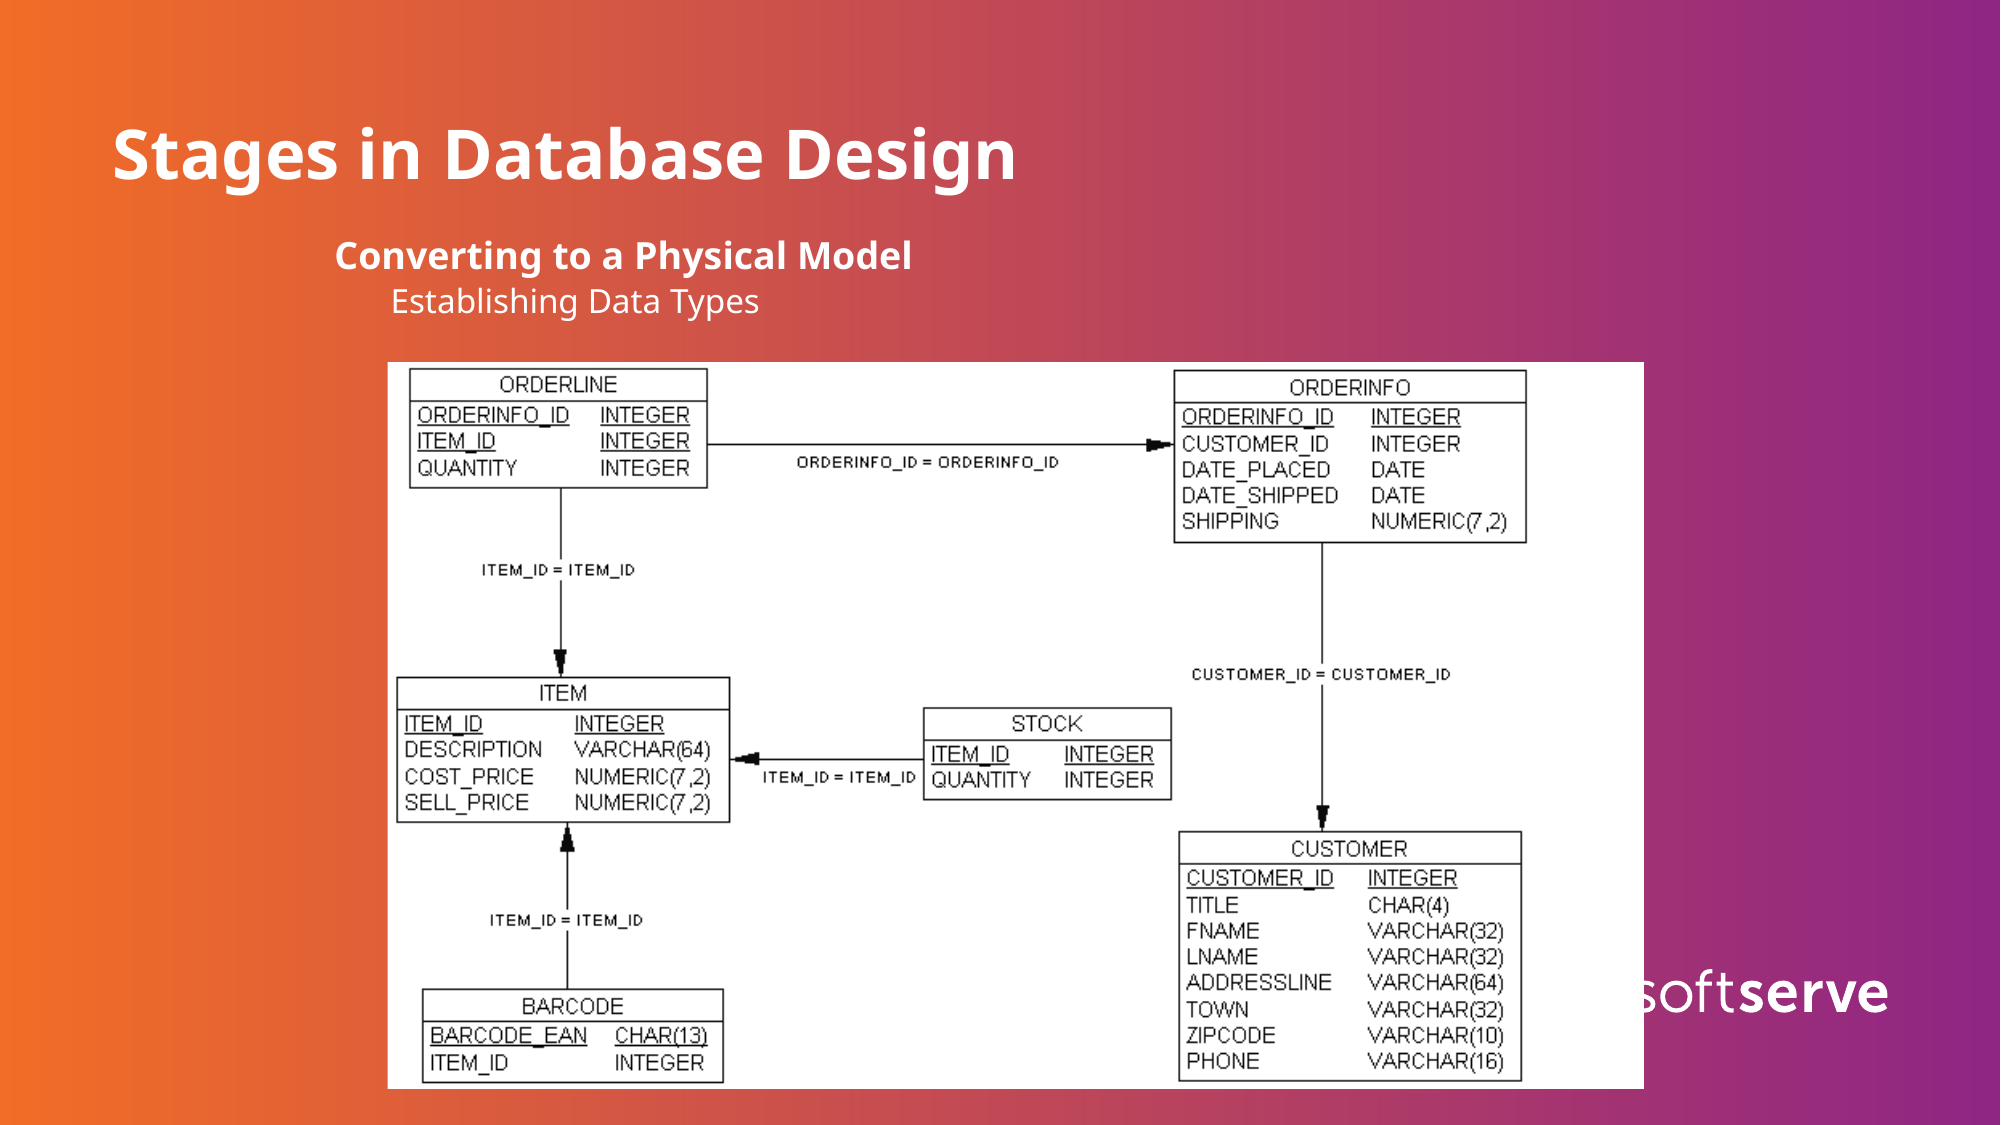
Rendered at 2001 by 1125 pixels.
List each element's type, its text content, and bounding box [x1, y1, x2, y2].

title Stages in Database Design [112, 112, 1888, 225]
picture [387, 362, 1644, 1089]
list Converting to a Physical Model Establishing Data Types [334, 224, 1666, 788]
